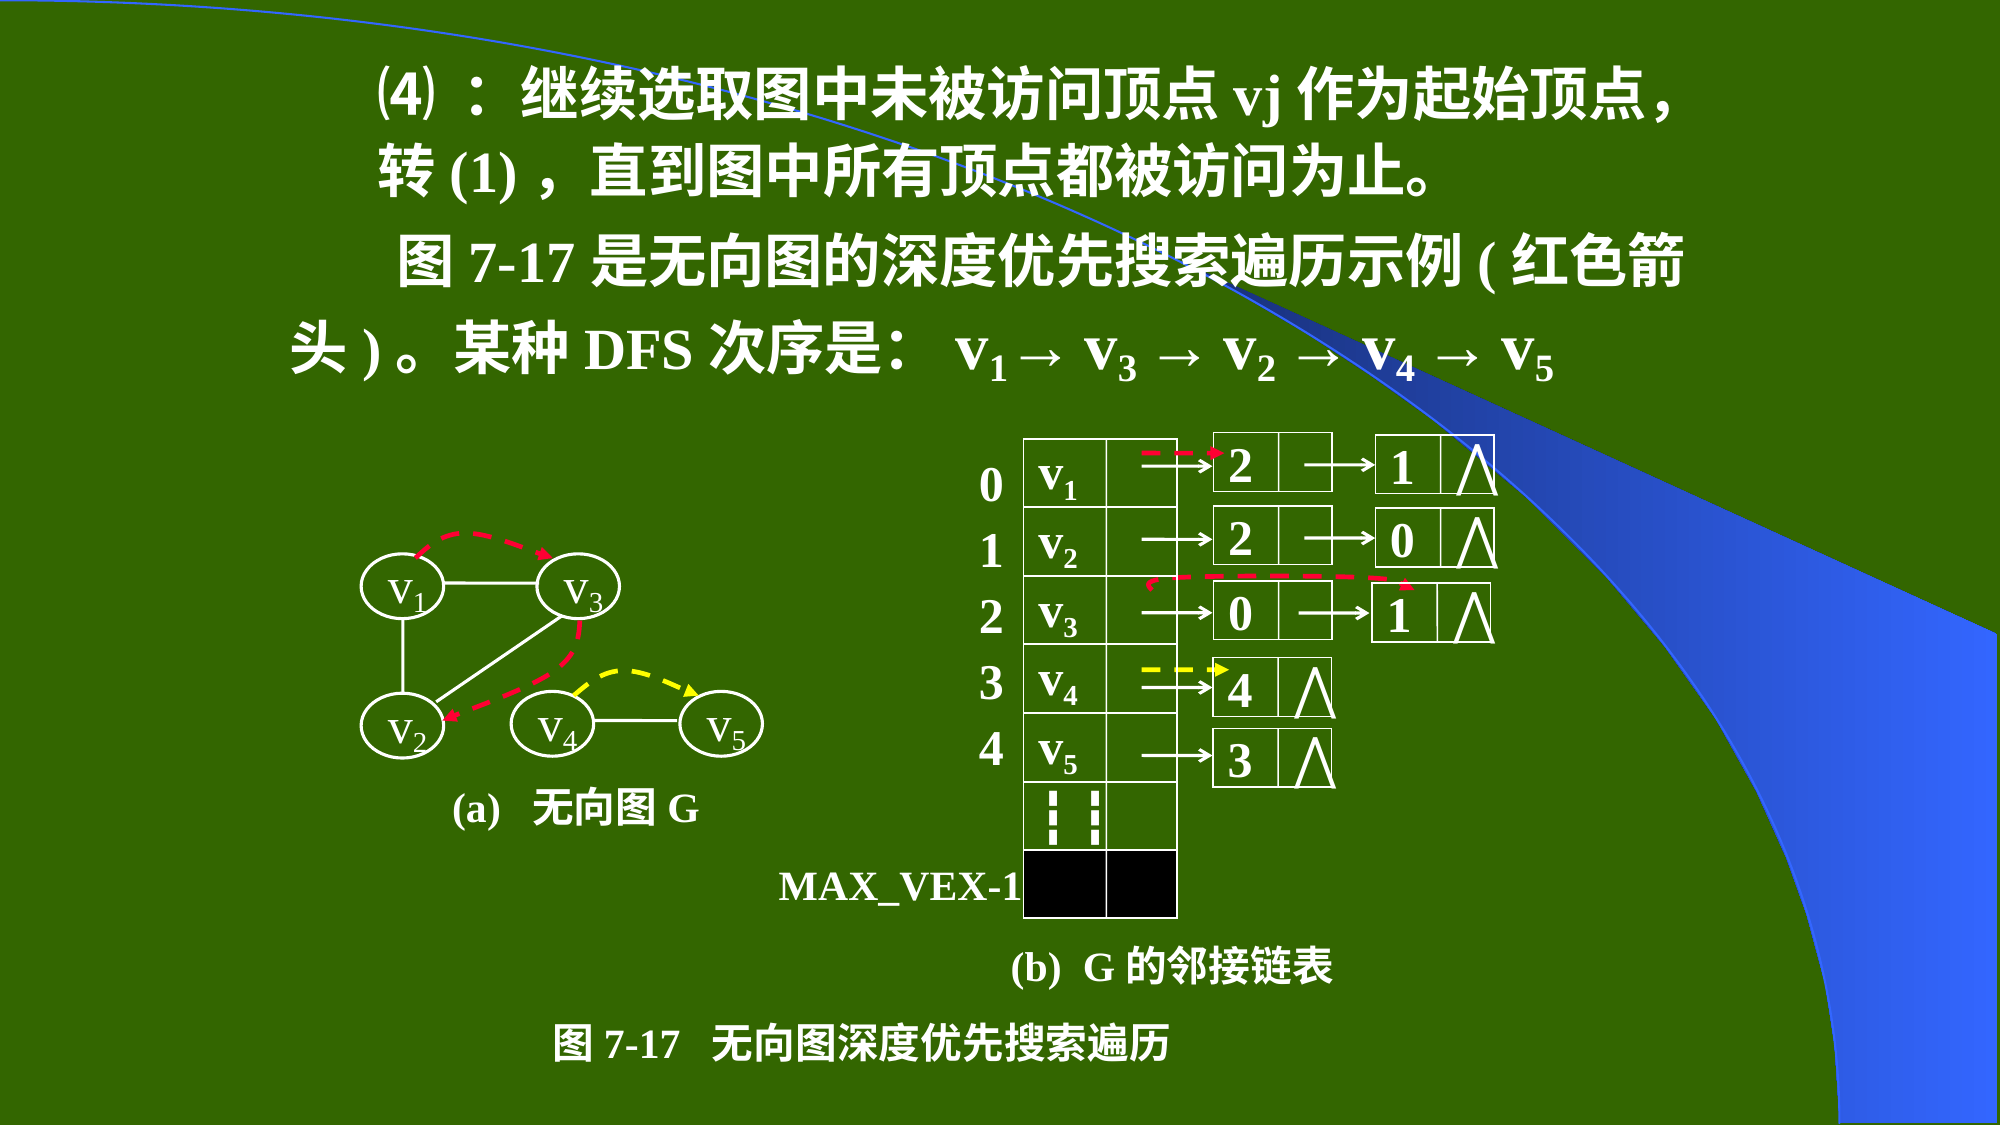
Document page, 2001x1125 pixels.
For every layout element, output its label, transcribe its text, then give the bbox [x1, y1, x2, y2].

list ⑷ ：继续选取图中未被访问顶点vj作为起始顶点，转(1)，直到图中所有顶点都被访问为止。 图7-17是无向图的深度优先搜索遍历示例(红色箭头)。某种DFS次序是：v1→ v3 → v2 → v4 → v5 [274, 42, 1721, 398]
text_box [361, 432, 1494, 1069]
